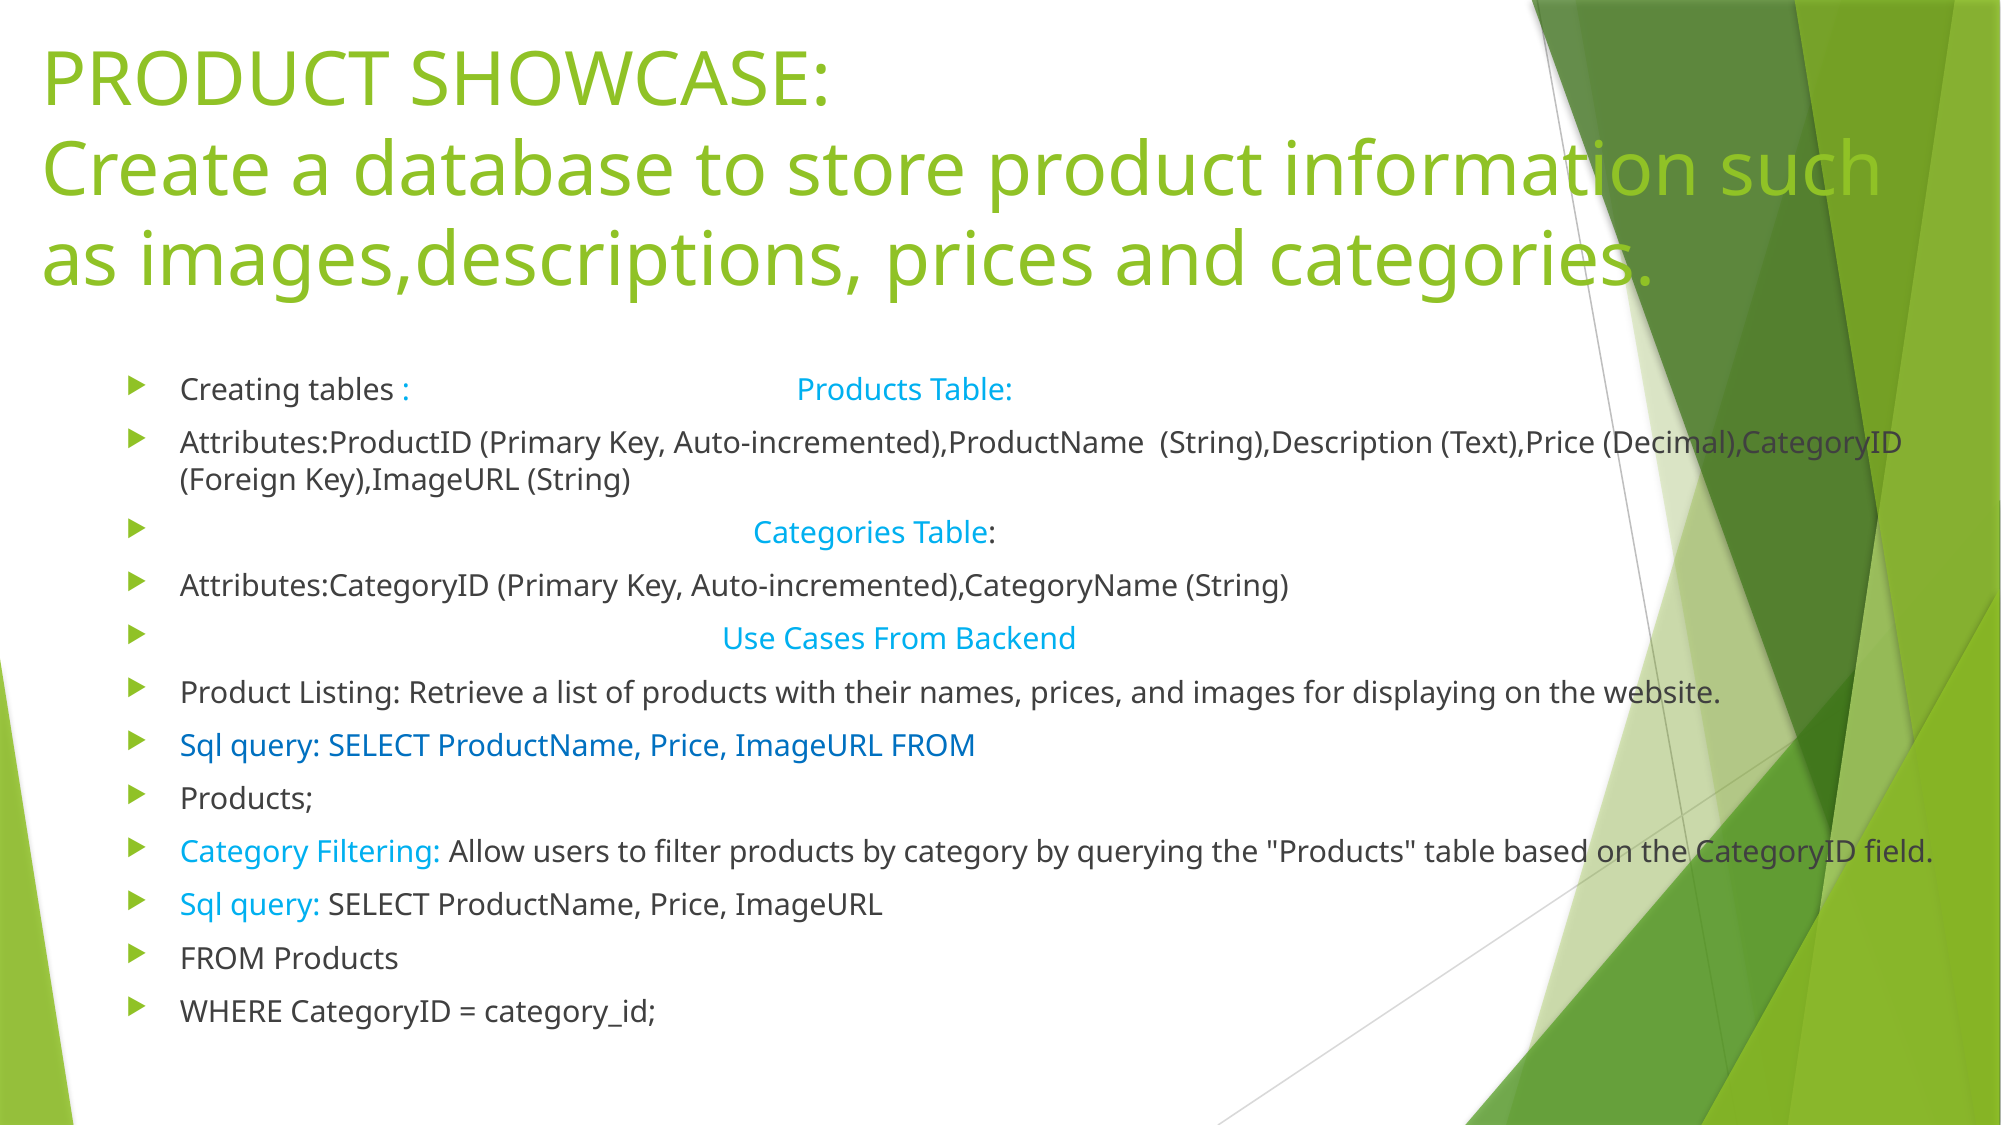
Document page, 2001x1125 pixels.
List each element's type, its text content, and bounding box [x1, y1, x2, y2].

title PRODUCT SHOWCASE: Create a database to store product information such as images,descriptions, prices and categories. [26, 22, 1917, 333]
list Creating tables : Products Table: Attributes:ProductID (Primary Key, Auto-incremented),ProductName (String),Description (Text),Price (Decimal),CategoryID (Foreign Key),ImageURL (String) Categories Table: Attributes:CategoryID (Primary Key, Auto-incremented),CategoryName (String) Use Cases From Backend Product Listing: Retrieve a list of products with their names, prices, and images for displaying on the website. Sql query: SELECT ProductName, Price, ImageURL FROM Products; Category Filtering: Allow users to filter products by category by querying the "Products" table based on the CategoryID field. Sql query: SELECT ProductName, Price, ImageURL FROM Products WHERE CategoryID = category_id; [111, 362, 1953, 1057]
